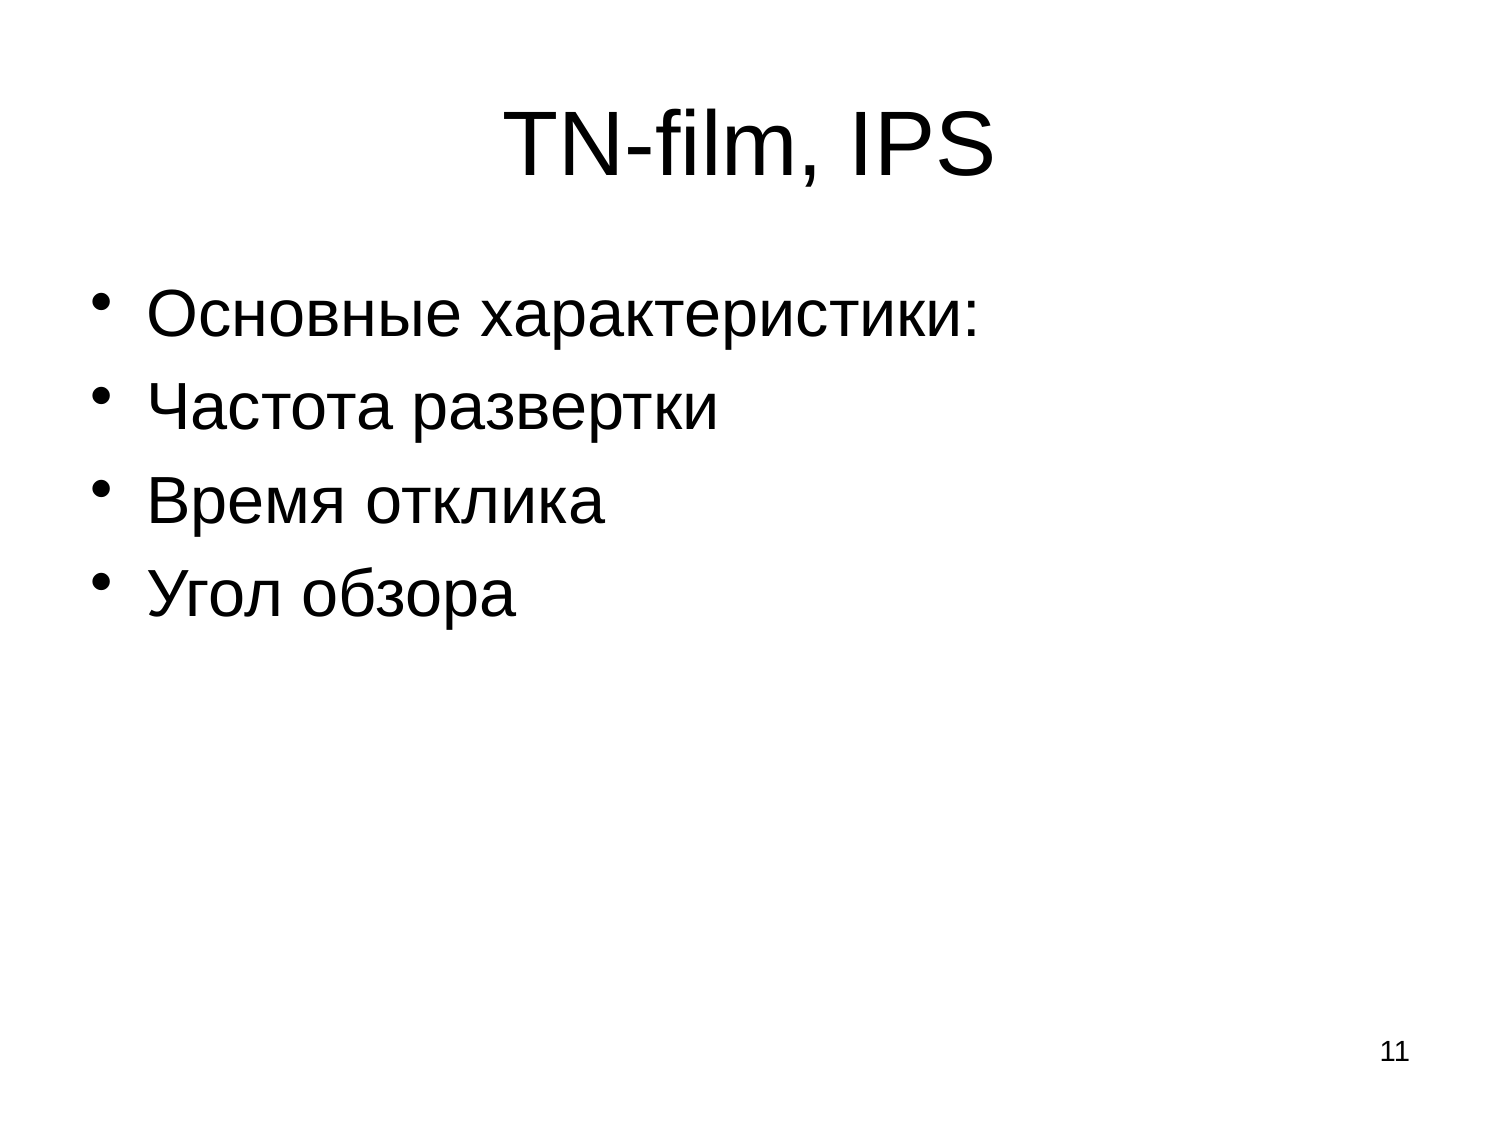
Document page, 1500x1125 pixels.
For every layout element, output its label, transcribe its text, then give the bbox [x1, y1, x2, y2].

slide_number 11 [1074, 1024, 1426, 1103]
title TN-film, IPS [74, 44, 1426, 233]
list Основные характеристики: Частота развертки Время отклика Угол обзора [74, 262, 1426, 1006]
